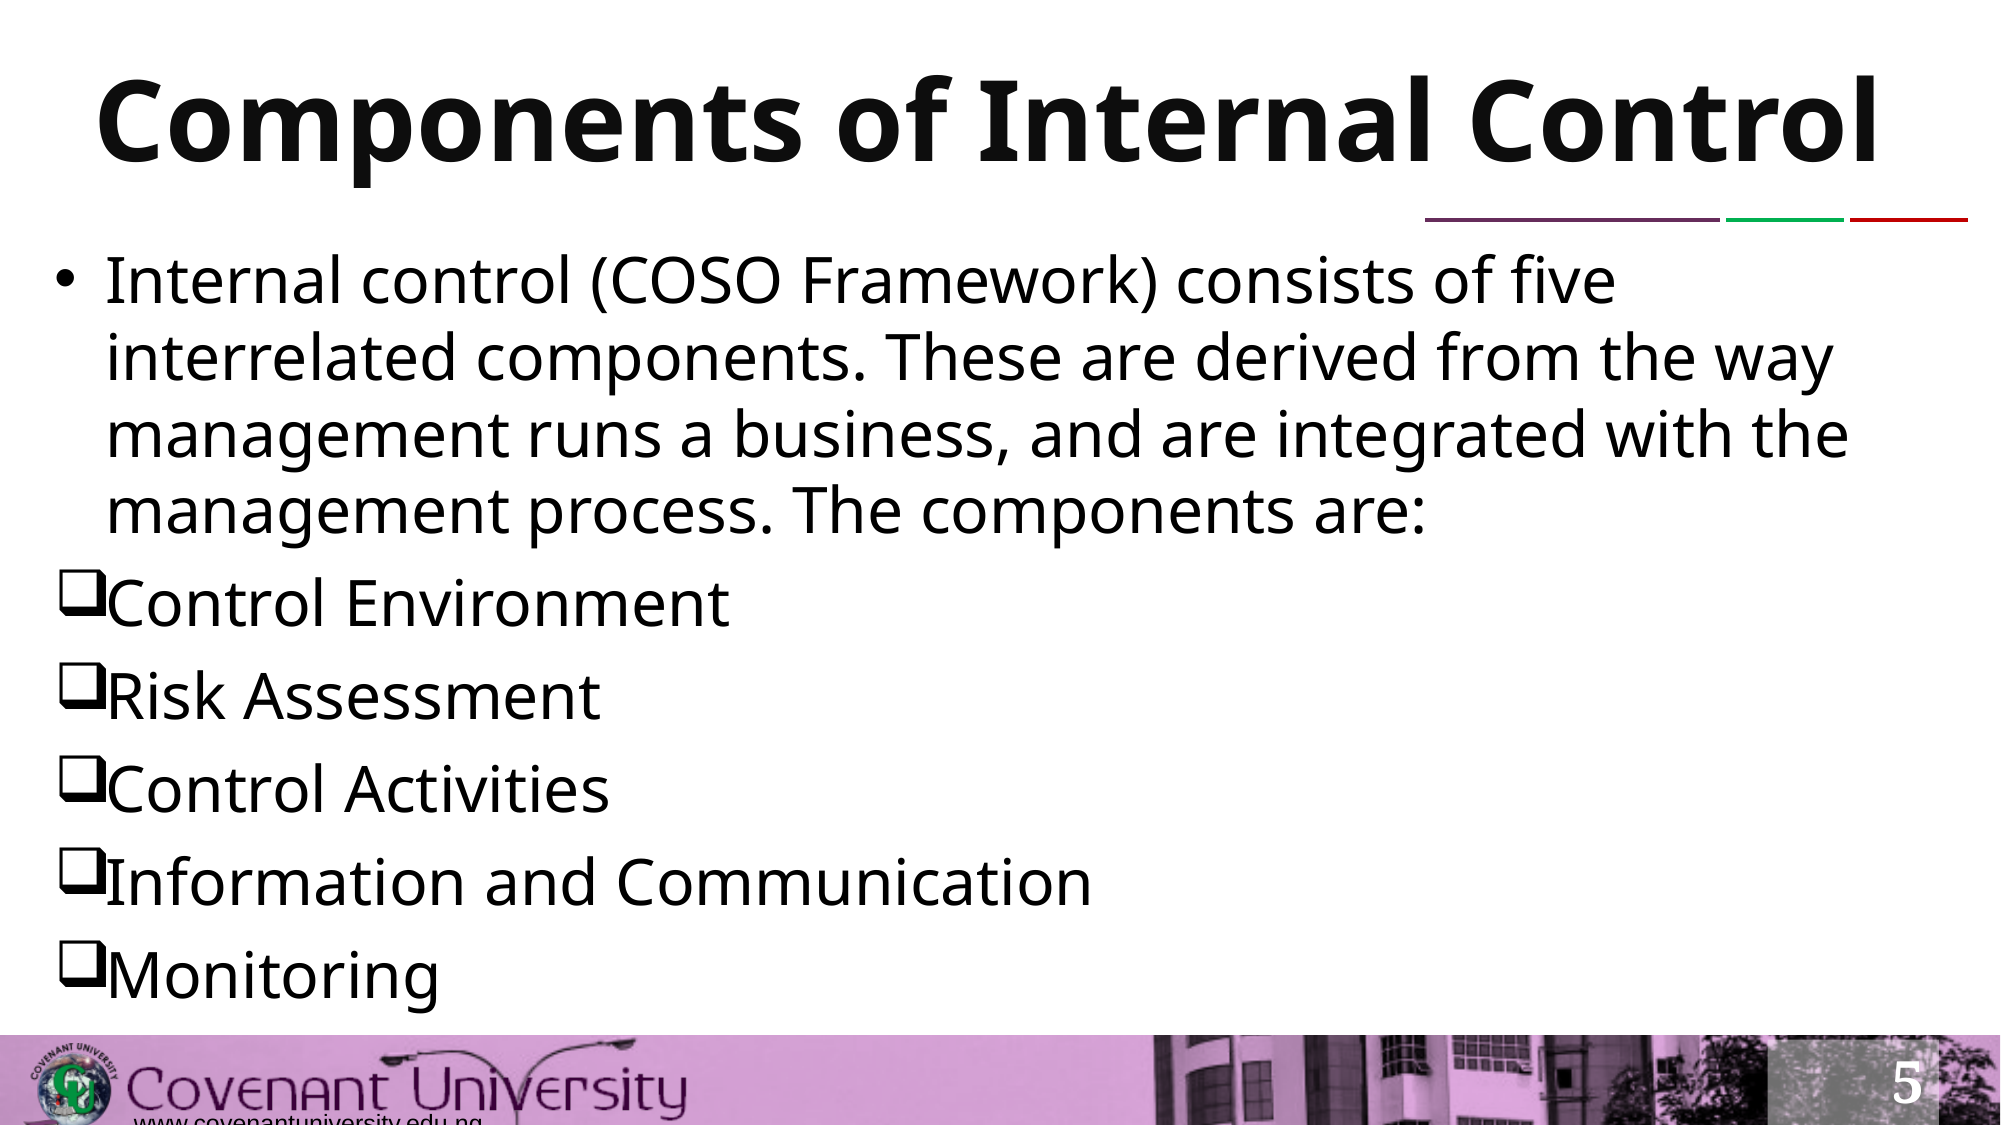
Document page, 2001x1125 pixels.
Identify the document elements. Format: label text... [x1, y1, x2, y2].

picture [23, 1036, 1071, 1125]
list Internal control (COSO Framework) consists of five interrelated components. These are derived from the way management runs a business, and are integrated with the management process. The components are: Control Environment Risk Assessment Control Activities Information and Communication Monitoring [39, 231, 1961, 1024]
title Components of Internal Control [74, 20, 2000, 213]
